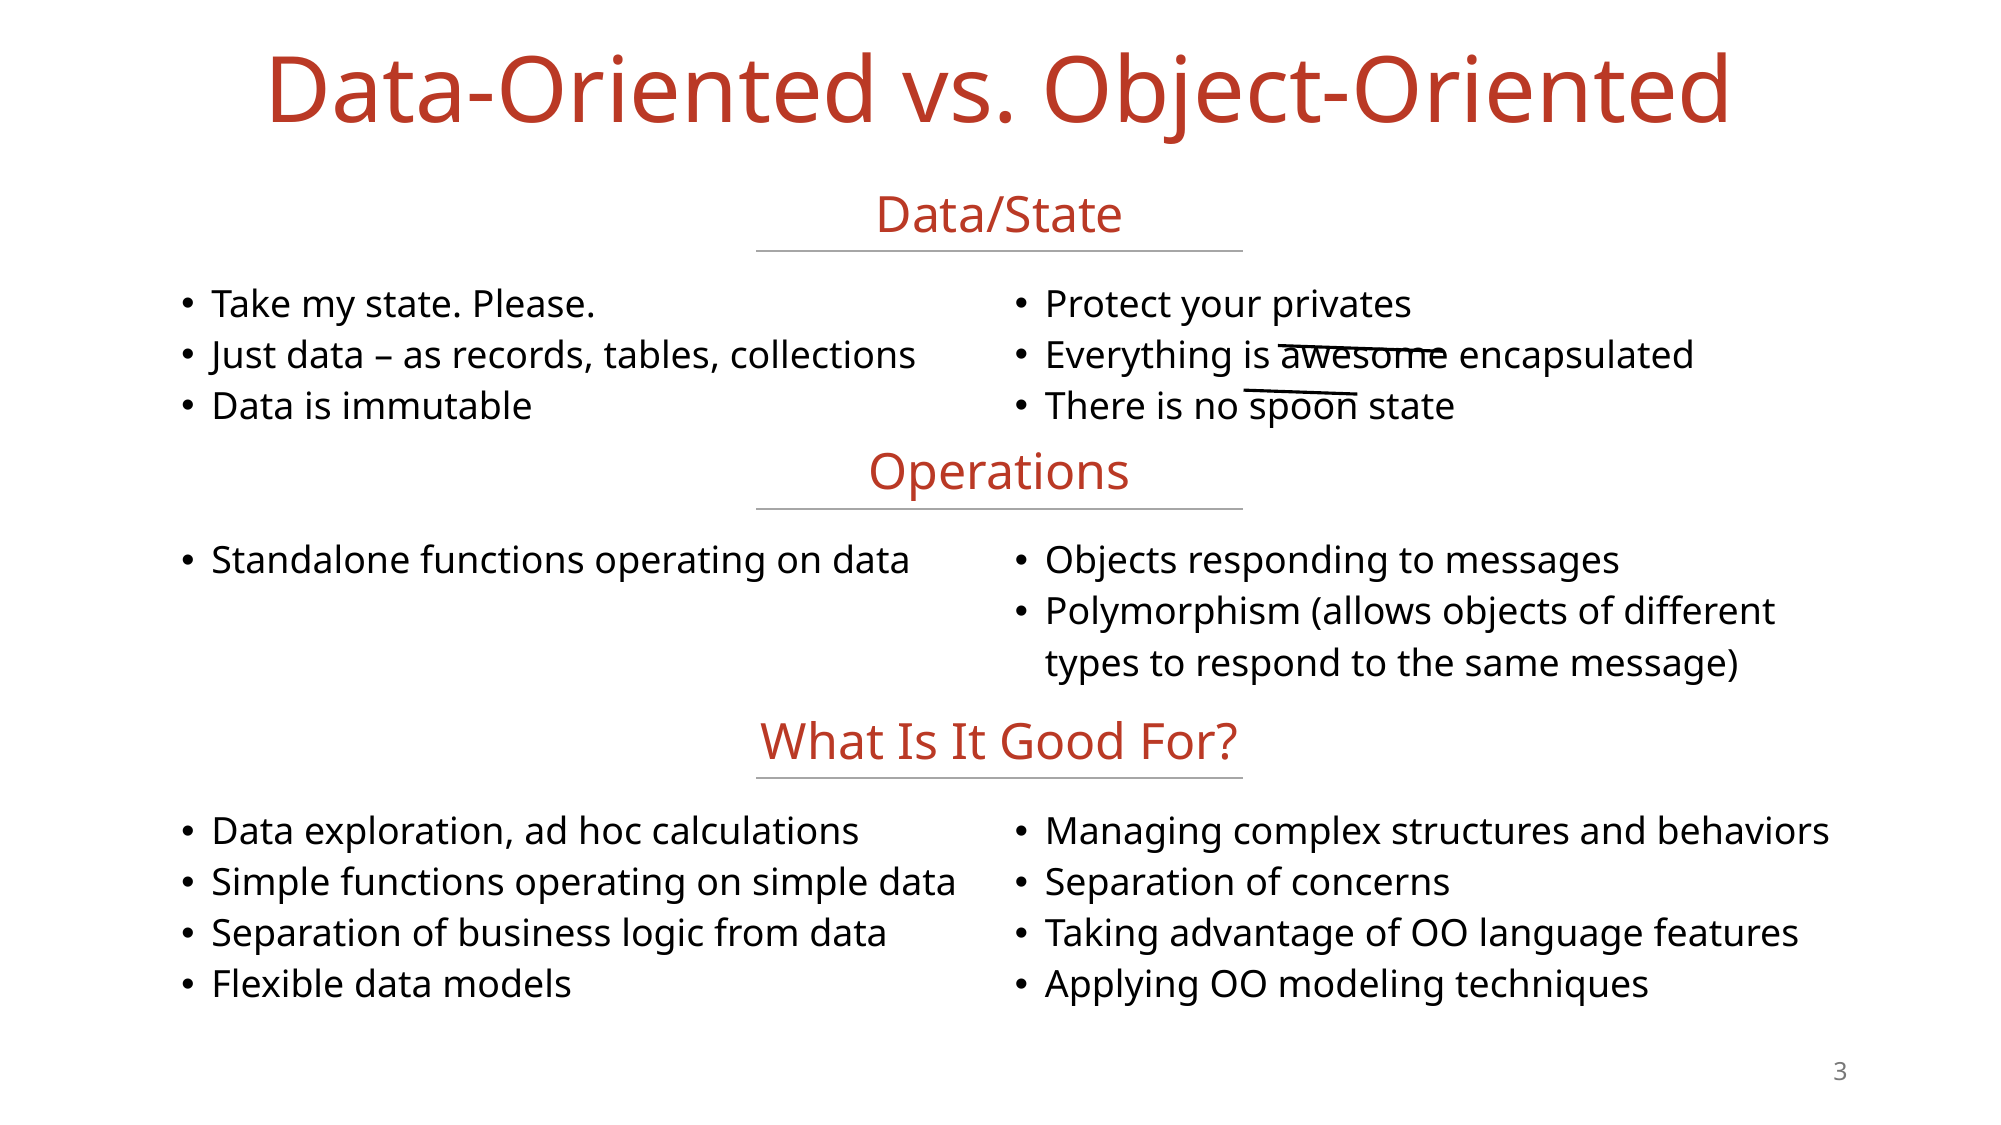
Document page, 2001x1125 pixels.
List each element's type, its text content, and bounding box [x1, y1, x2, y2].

text_box What Is It Good For? [185, 702, 1814, 778]
table_header Managing complex structures and behaviors Separation of concerns Taking advantage of OO language features Applying OO modeling techniques [1000, 797, 1833, 992]
table_header Take my state. Please. Just data – as records, tables, collections Data is immutable [167, 270, 1000, 420]
table_header Protect your privates Everything is awesome encapsulated There is no spoon state [1000, 270, 1833, 420]
slide_number 3 [1412, 1042, 1863, 1103]
table_header Objects responding to messages Polymorphism (allows objects of different types to respond to the same message) [1000, 526, 1833, 677]
title Data-Oriented vs. Object-Oriented [137, 29, 1863, 157]
table_header Standalone functions operating on data [167, 526, 1000, 677]
text_box Data/State [185, 175, 1814, 250]
table_header Data exploration, ad hoc calculations Simple functions operating on simple data Separation of business logic from data Flexible data models [167, 797, 1000, 992]
text_box Operations [185, 431, 1814, 507]
